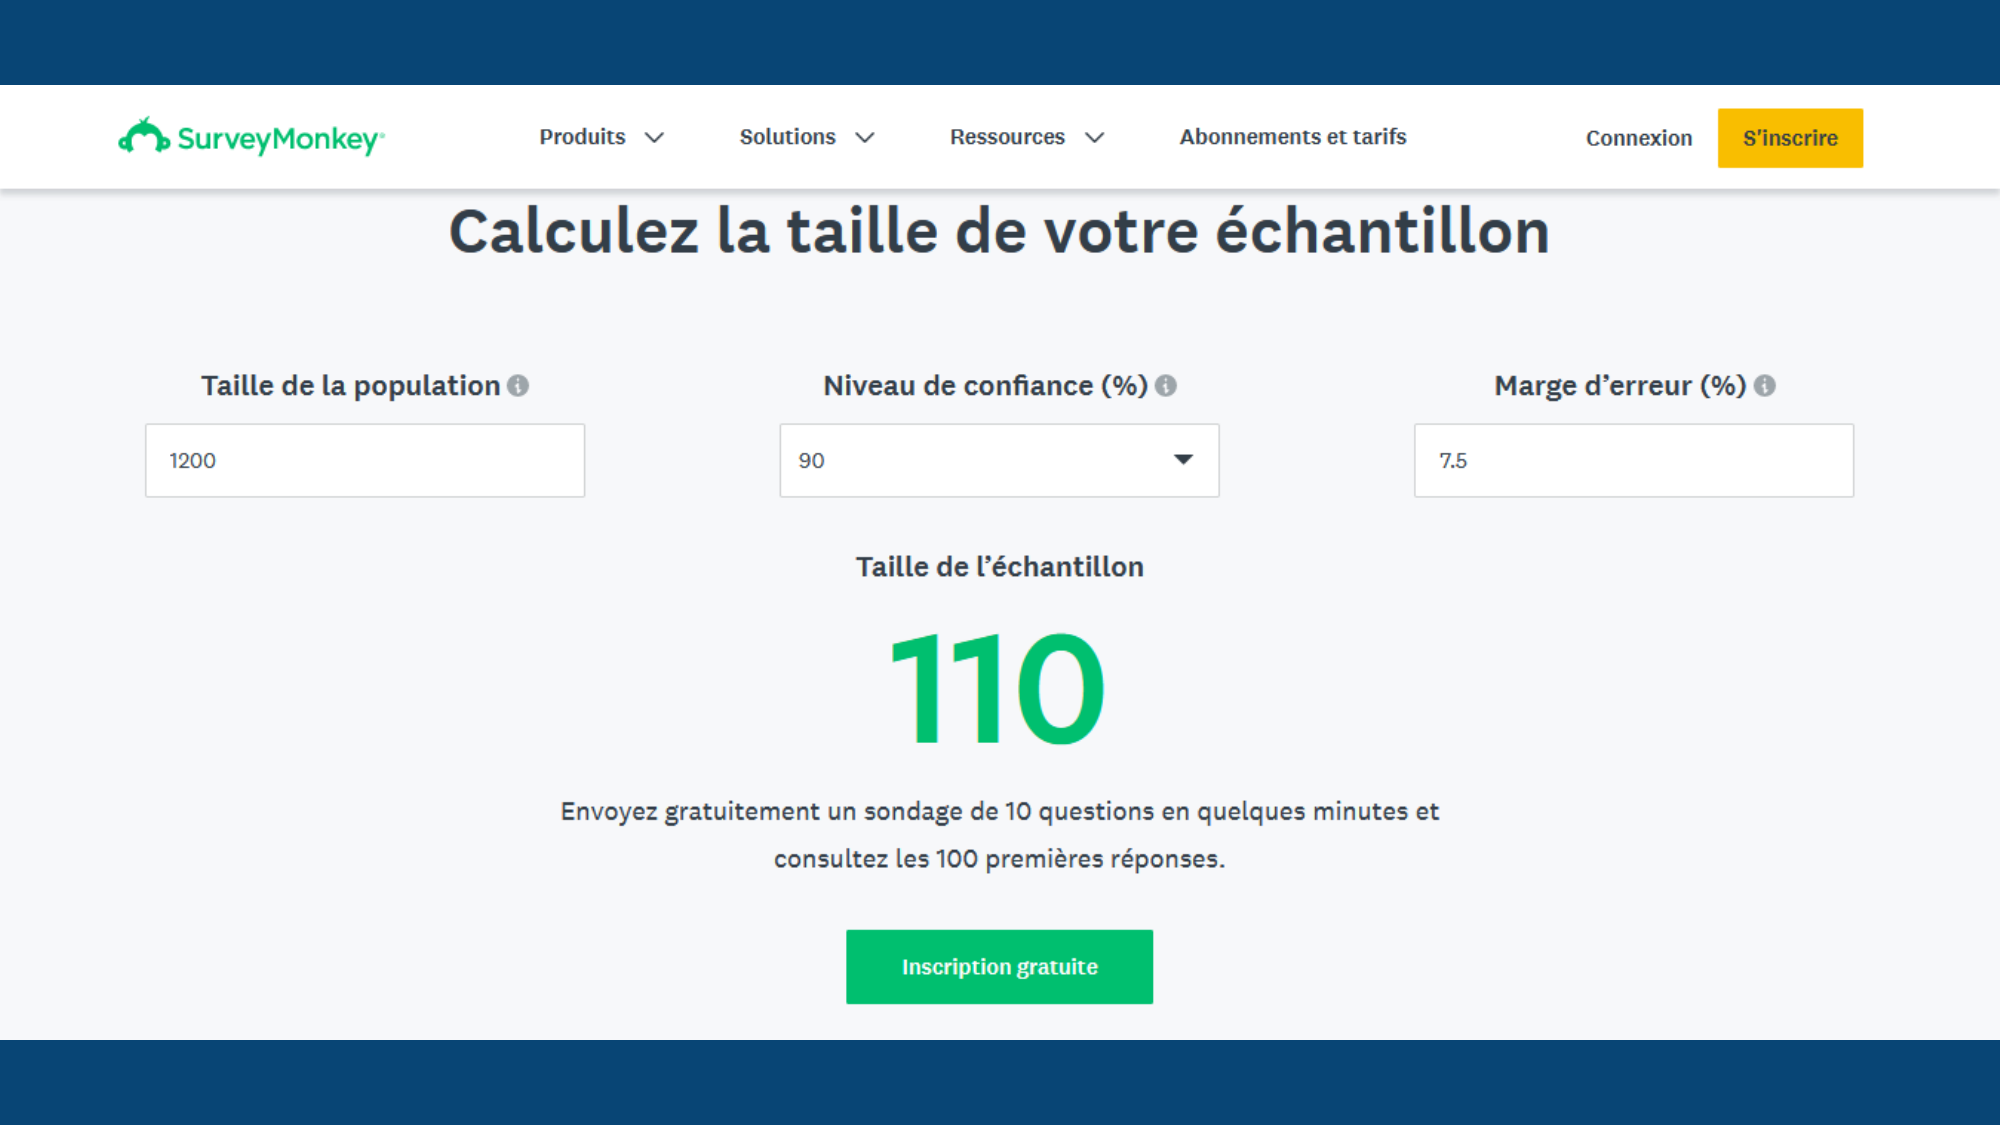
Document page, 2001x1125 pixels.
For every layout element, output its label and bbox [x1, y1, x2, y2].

picture [0, 85, 2000, 1040]
